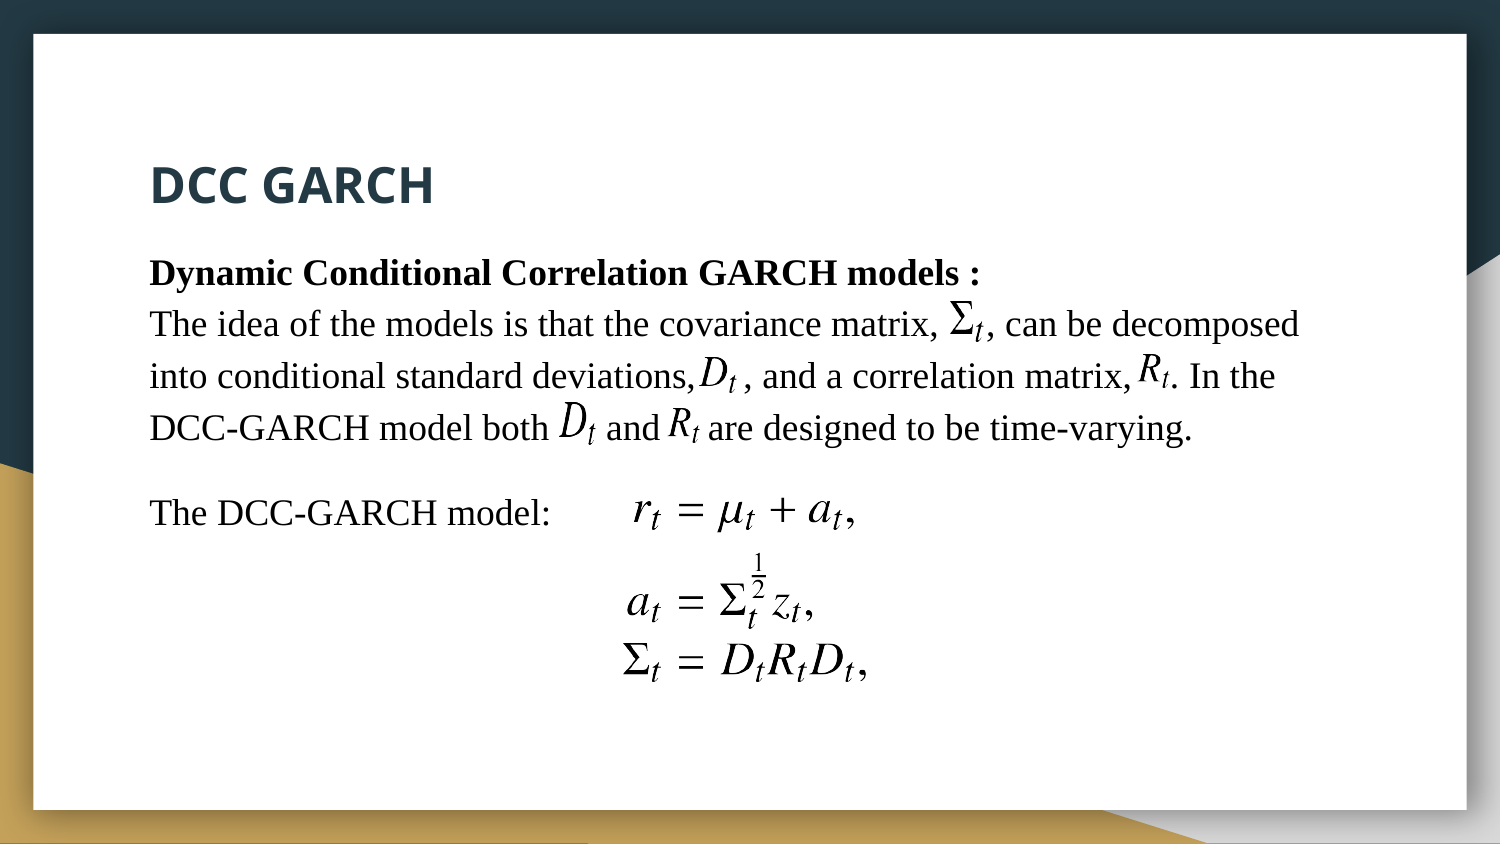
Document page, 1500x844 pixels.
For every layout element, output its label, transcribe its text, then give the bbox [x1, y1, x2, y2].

picture [666, 408, 701, 444]
picture [559, 401, 596, 445]
list Dynamic Conditional Correlation GARCH models : The idea of the models is that the covariance matrix, , can be decomposed into conditional standard deviations, , and a correlation matrix, . In the DCC-GARCH model both and are designed to be time-varying. The DCC-GARCH model: [134, 225, 1366, 729]
picture [623, 497, 866, 683]
picture [1137, 354, 1170, 388]
title DCC GARCH [134, 138, 1366, 225]
picture [949, 301, 984, 342]
picture [699, 357, 737, 394]
